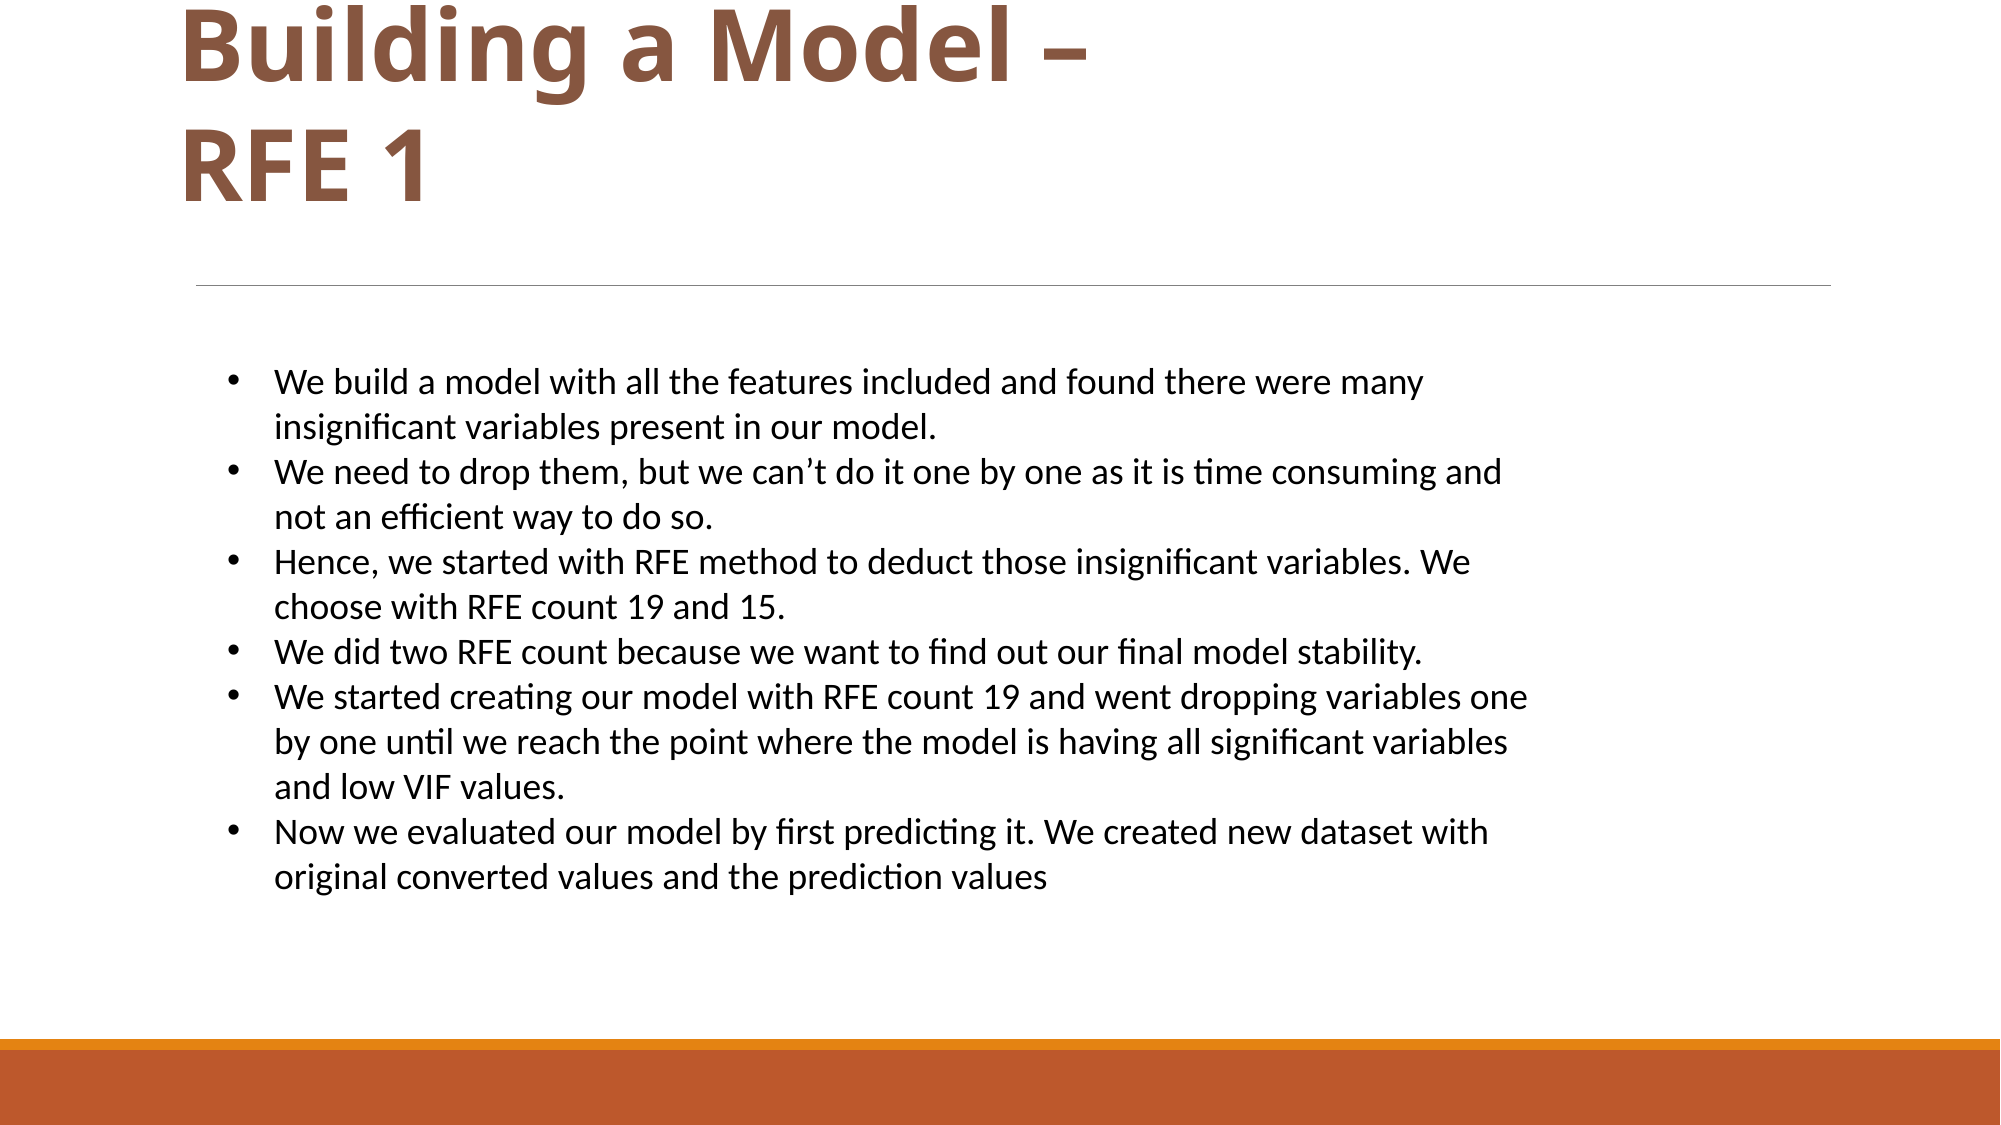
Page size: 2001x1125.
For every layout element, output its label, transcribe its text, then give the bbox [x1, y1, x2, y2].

title Building a Model – RFE 1 [174, 0, 1195, 222]
text_box We build a model with all the features included and found there were many insignificant variables present in our model. We need to drop them, but we can’t do it one by one as it is time consuming and not an efficient way to do so. Hence, we started with RFE method to deduct those insignificant variables. We choose with RFE count 19 and 15. We did two RFE count because we want to find out our final model stability. We started creating our model with RFE count 19 and went dropping variables one by one until we reach the point where the model is having all significant variables and low VIF values. Now we evaluated our model by first predicting it. We created new dataset with original converted values and the prediction values [212, 349, 1575, 905]
